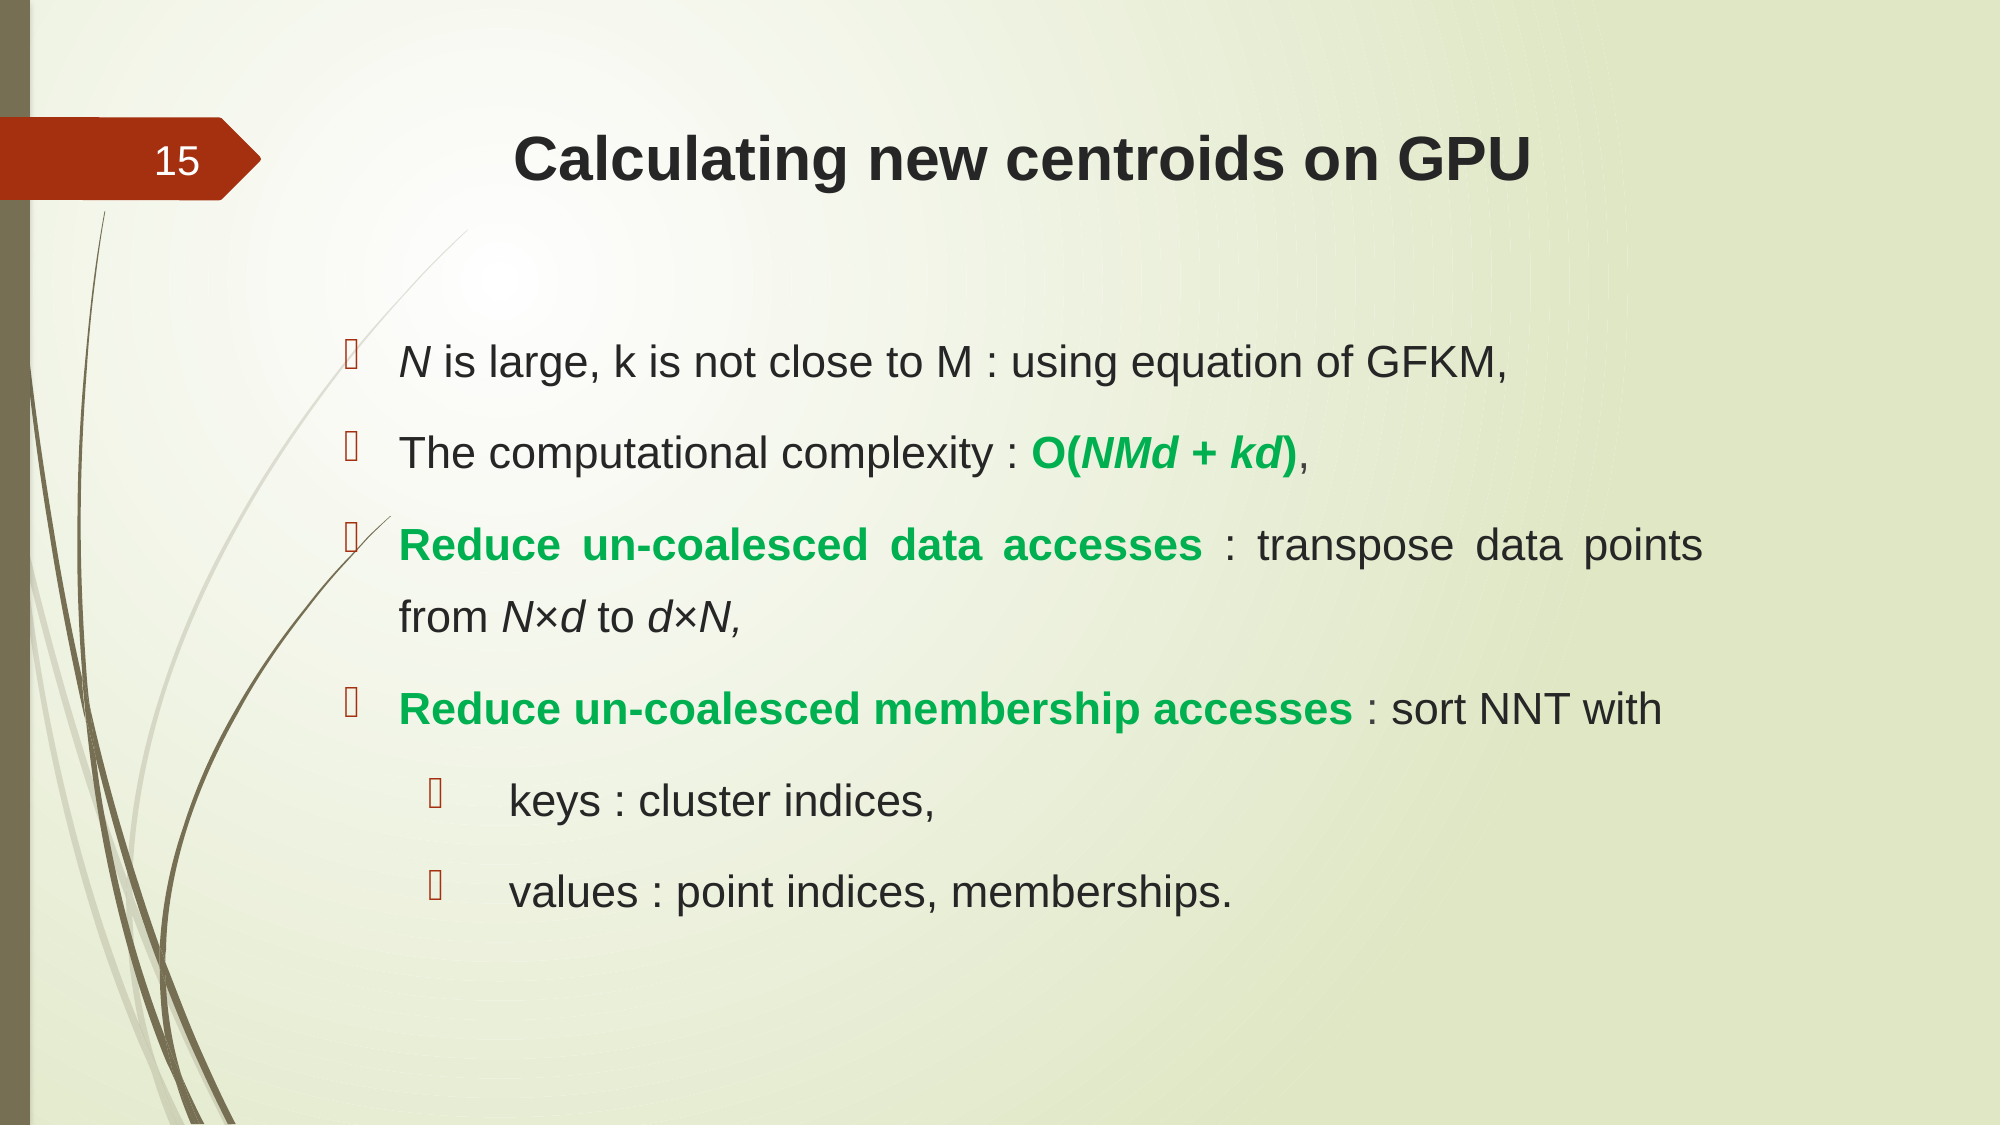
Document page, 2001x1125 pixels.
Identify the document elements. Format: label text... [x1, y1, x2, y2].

title Calculating new centroids on GPU [260, 110, 1788, 204]
slide_number 15 [87, 129, 216, 190]
list N is large, k is not close to M : using equation of GFKM, The computational complexity : O(NMd + kd), Reduce un-coalesced data accesses : transpose data points from N×d to d×N, Reduce un-coalesced membership accesses : sort NNT with keys : cluster indices, values : point indices, memberships. [329, 305, 1719, 980]
